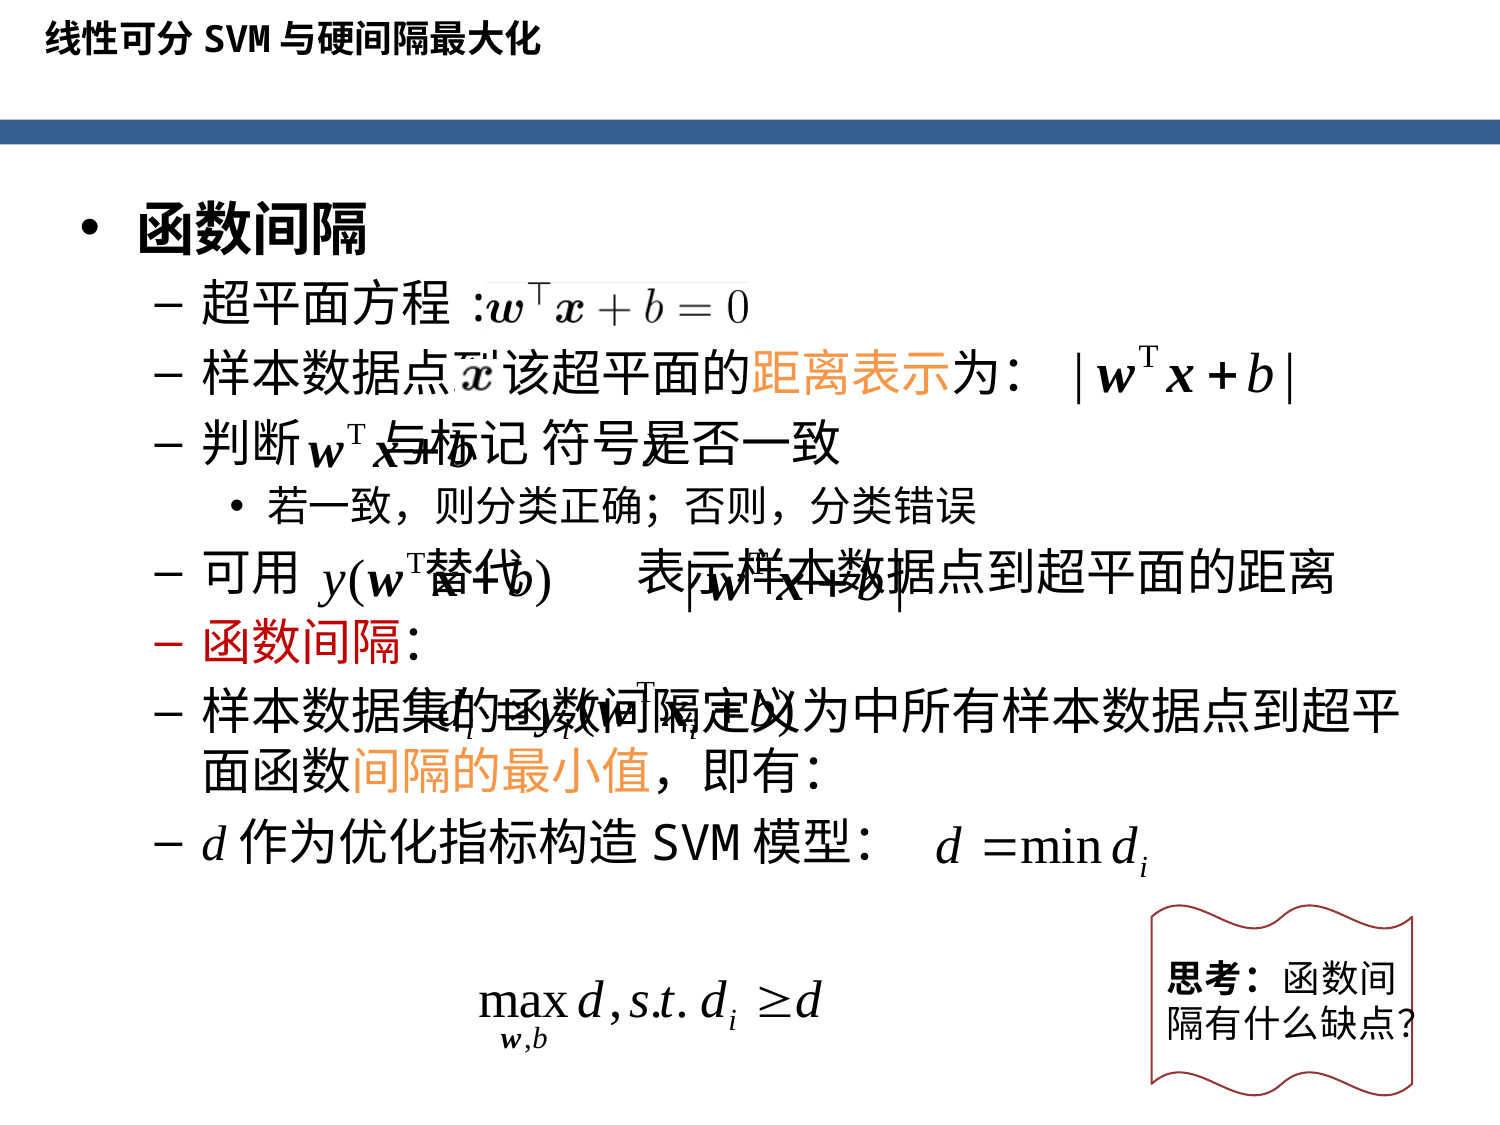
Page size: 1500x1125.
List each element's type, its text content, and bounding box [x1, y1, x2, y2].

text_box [308, 539, 562, 620]
text_box 思考：函数间隔有什么缺点？ [1149, 903, 1415, 1098]
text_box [469, 963, 838, 1066]
title 线性可分SVM与硬间隔最大化 [29, 7, 1305, 91]
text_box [926, 810, 1158, 891]
picture [484, 278, 751, 335]
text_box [299, 410, 486, 482]
picture [455, 359, 502, 405]
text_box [1068, 330, 1305, 417]
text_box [634, 423, 680, 477]
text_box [429, 668, 806, 753]
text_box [678, 538, 916, 624]
